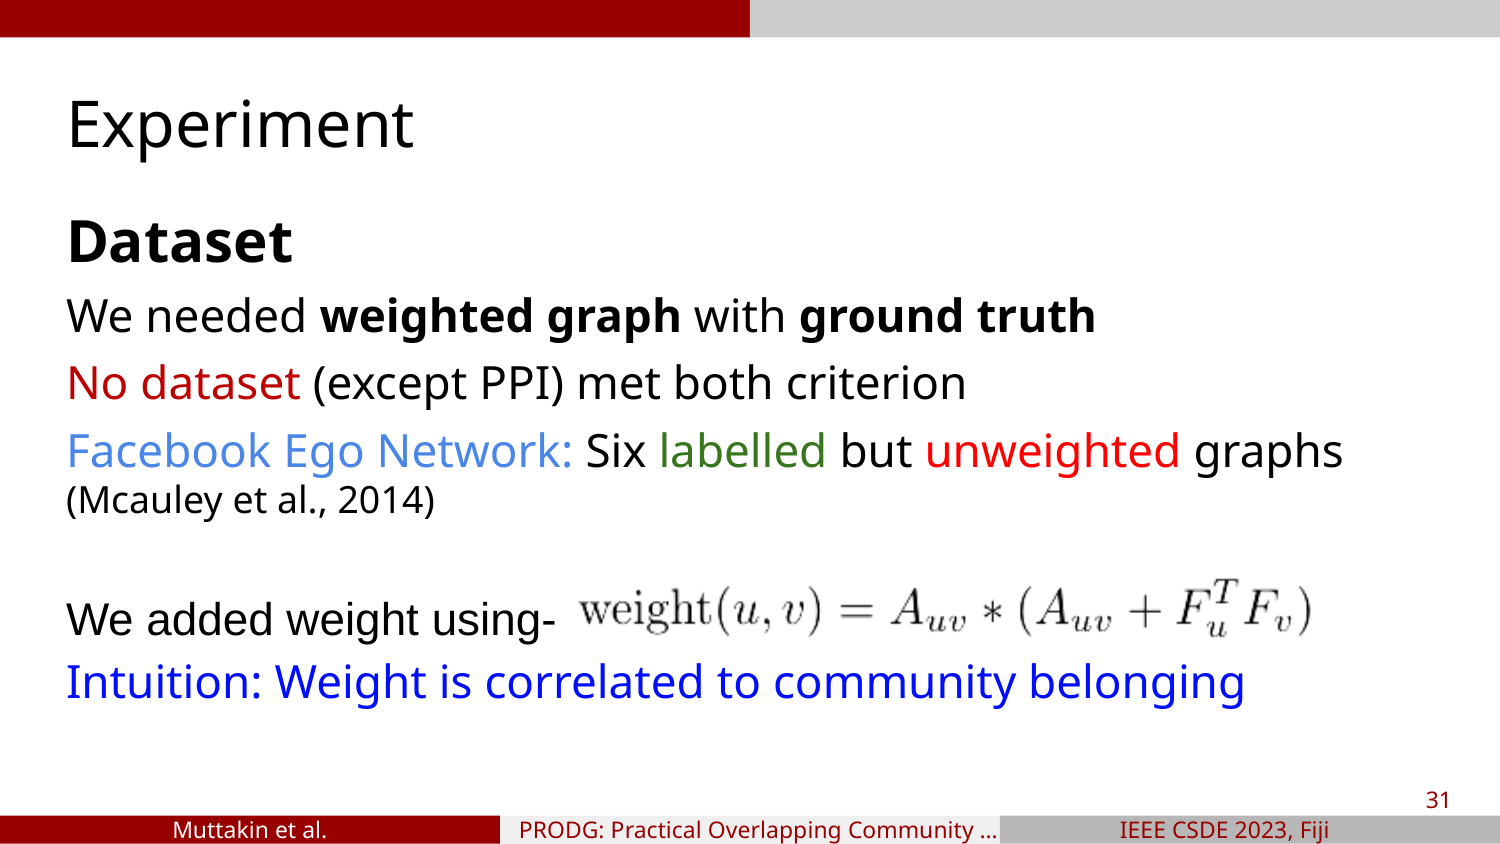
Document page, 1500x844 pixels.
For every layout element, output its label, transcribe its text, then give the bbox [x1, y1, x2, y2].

slide_number ‹#› [1394, 769, 1484, 834]
title Experiment [51, 72, 1449, 176]
text_box We added weight using- [51, 566, 651, 638]
picture [554, 570, 1395, 656]
text_box Intuition: Weight is correlated to community belonging [51, 638, 1303, 783]
list Dataset We needed weighted graph with ground truth No dataset (except PPI) met both criterion Facebook Ego Network: Six labelled but unweighted graphs (Mcauley et al., 2014) [51, 189, 1449, 750]
